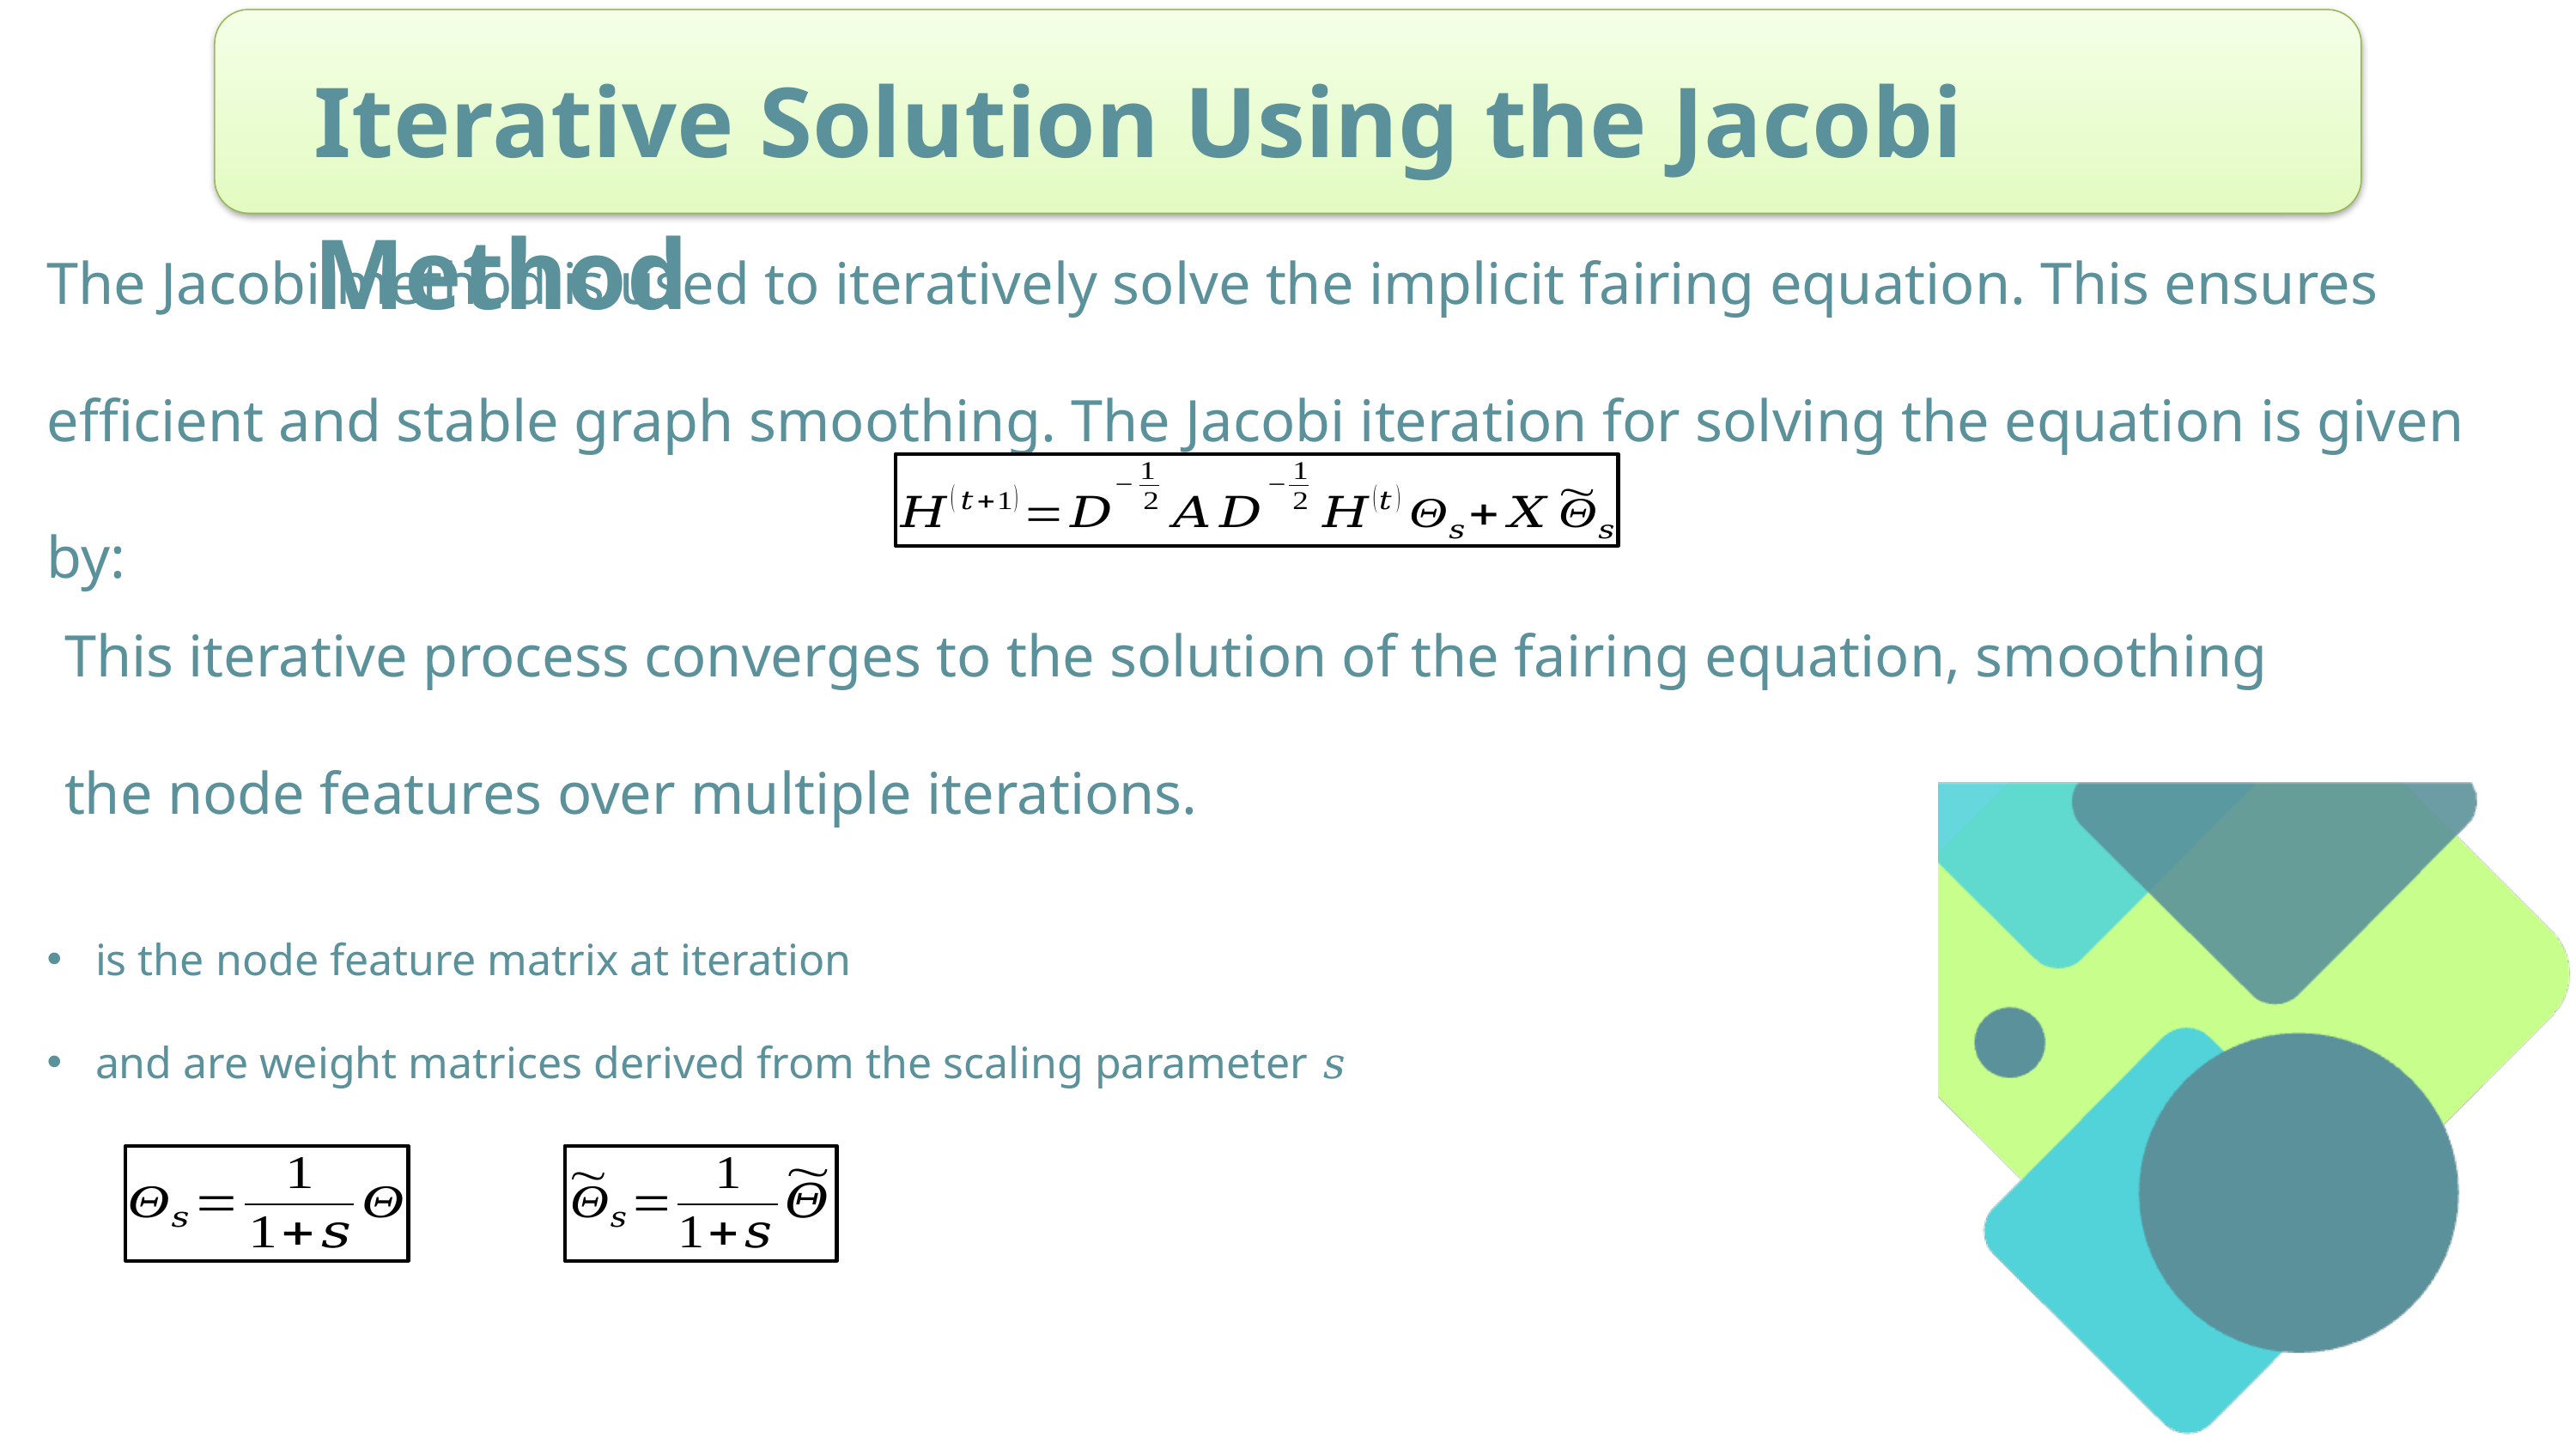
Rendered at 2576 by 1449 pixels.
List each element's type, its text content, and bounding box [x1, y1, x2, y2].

text_box Iterative Solution Using the Jacobi Method [313, 25, 2281, 178]
text_box [214, 9, 2362, 178]
text_box This iterative process converges to the solution of the fairing equation, smoothing the node features over multiple iterations. [64, 550, 2372, 826]
text_box [1938, 781, 2576, 1449]
text_box The Jacobi method is used to iteratively solve the implicit fairing equation. This ensures efficient and stable graph smoothing. The Jacobi iteration for solving the equation is given by: [46, 178, 2549, 591]
